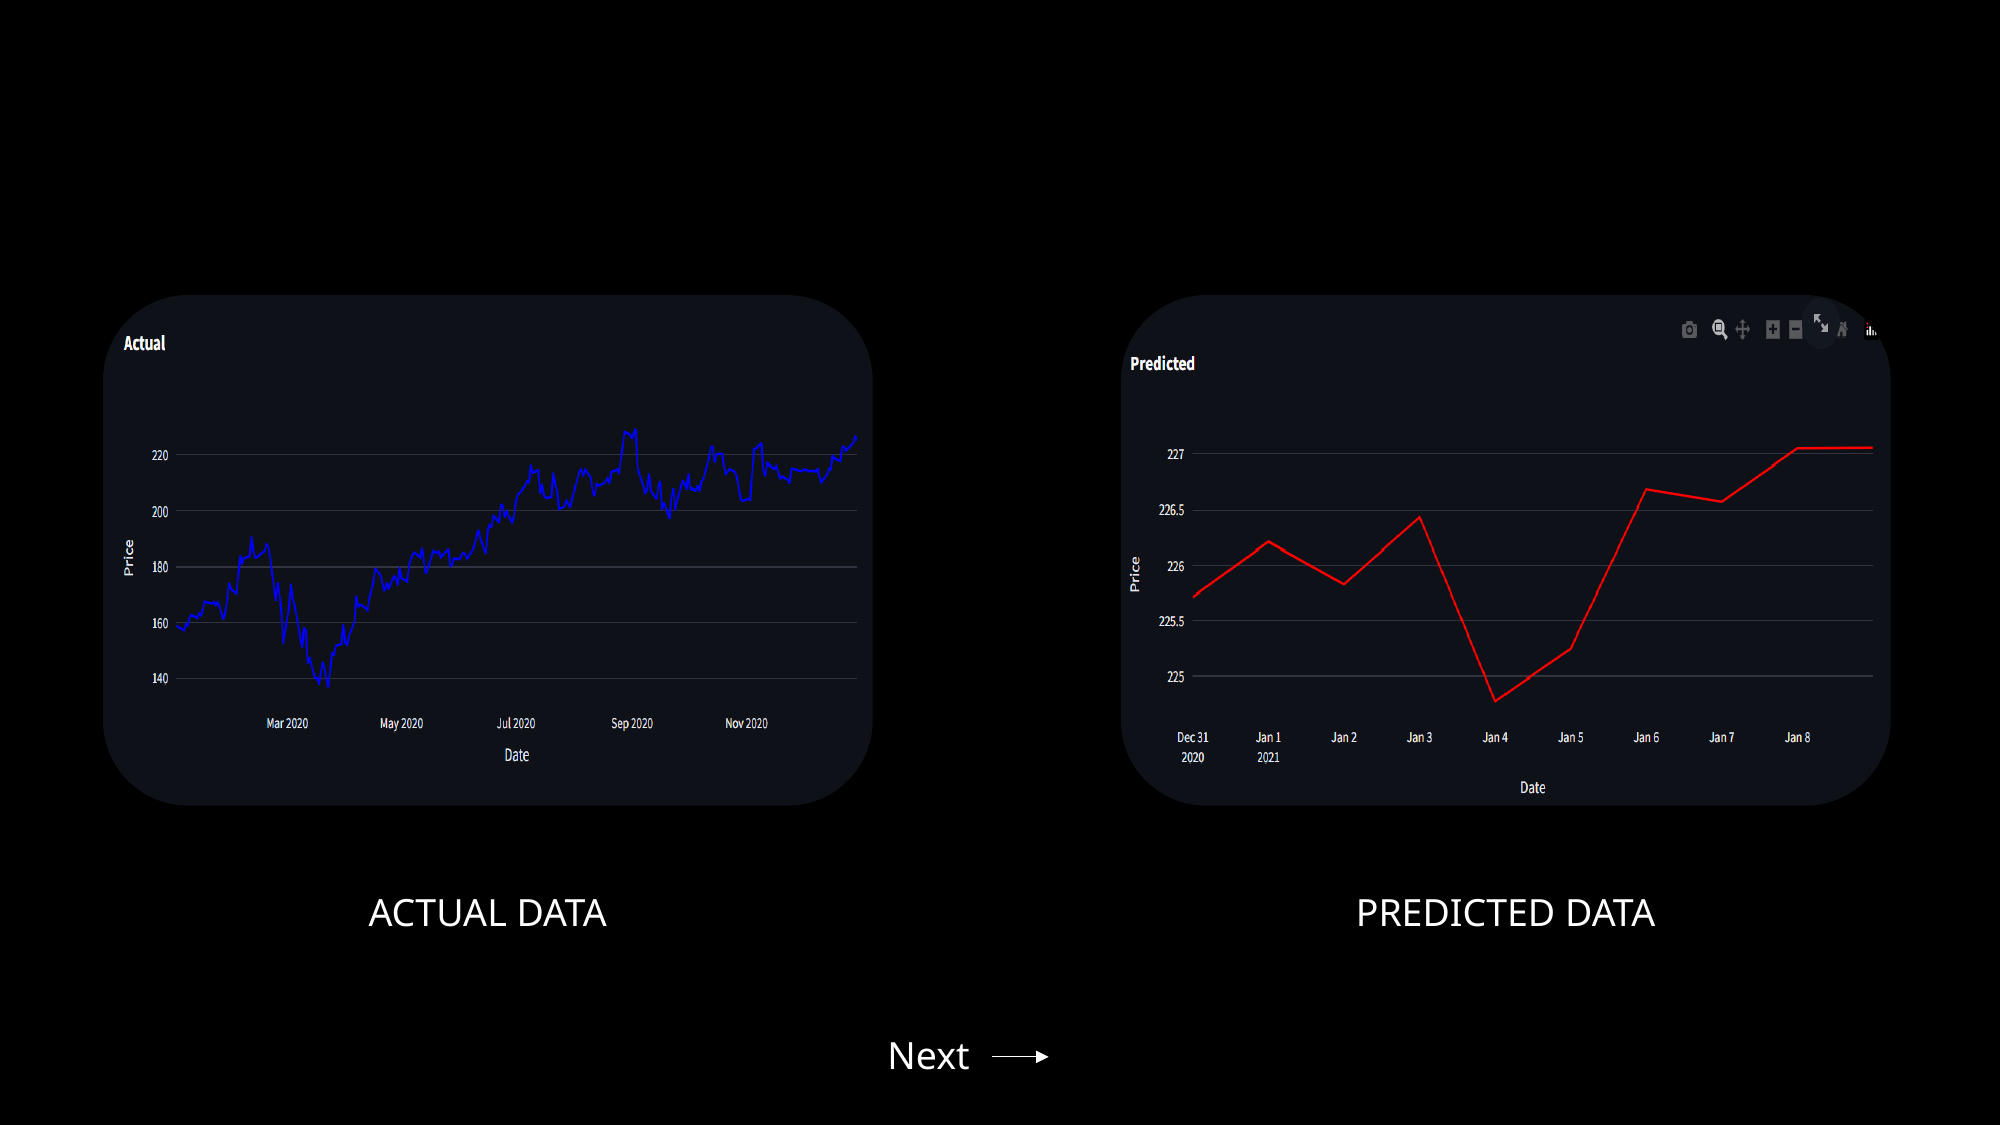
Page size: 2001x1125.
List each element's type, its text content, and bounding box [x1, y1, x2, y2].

picture [1120, 295, 1891, 806]
text_box PREDICTED DATA [1341, 881, 1671, 941]
picture [102, 295, 873, 806]
text_box ACTUAL DATA [353, 881, 622, 941]
text_box Next [872, 1024, 1168, 1091]
